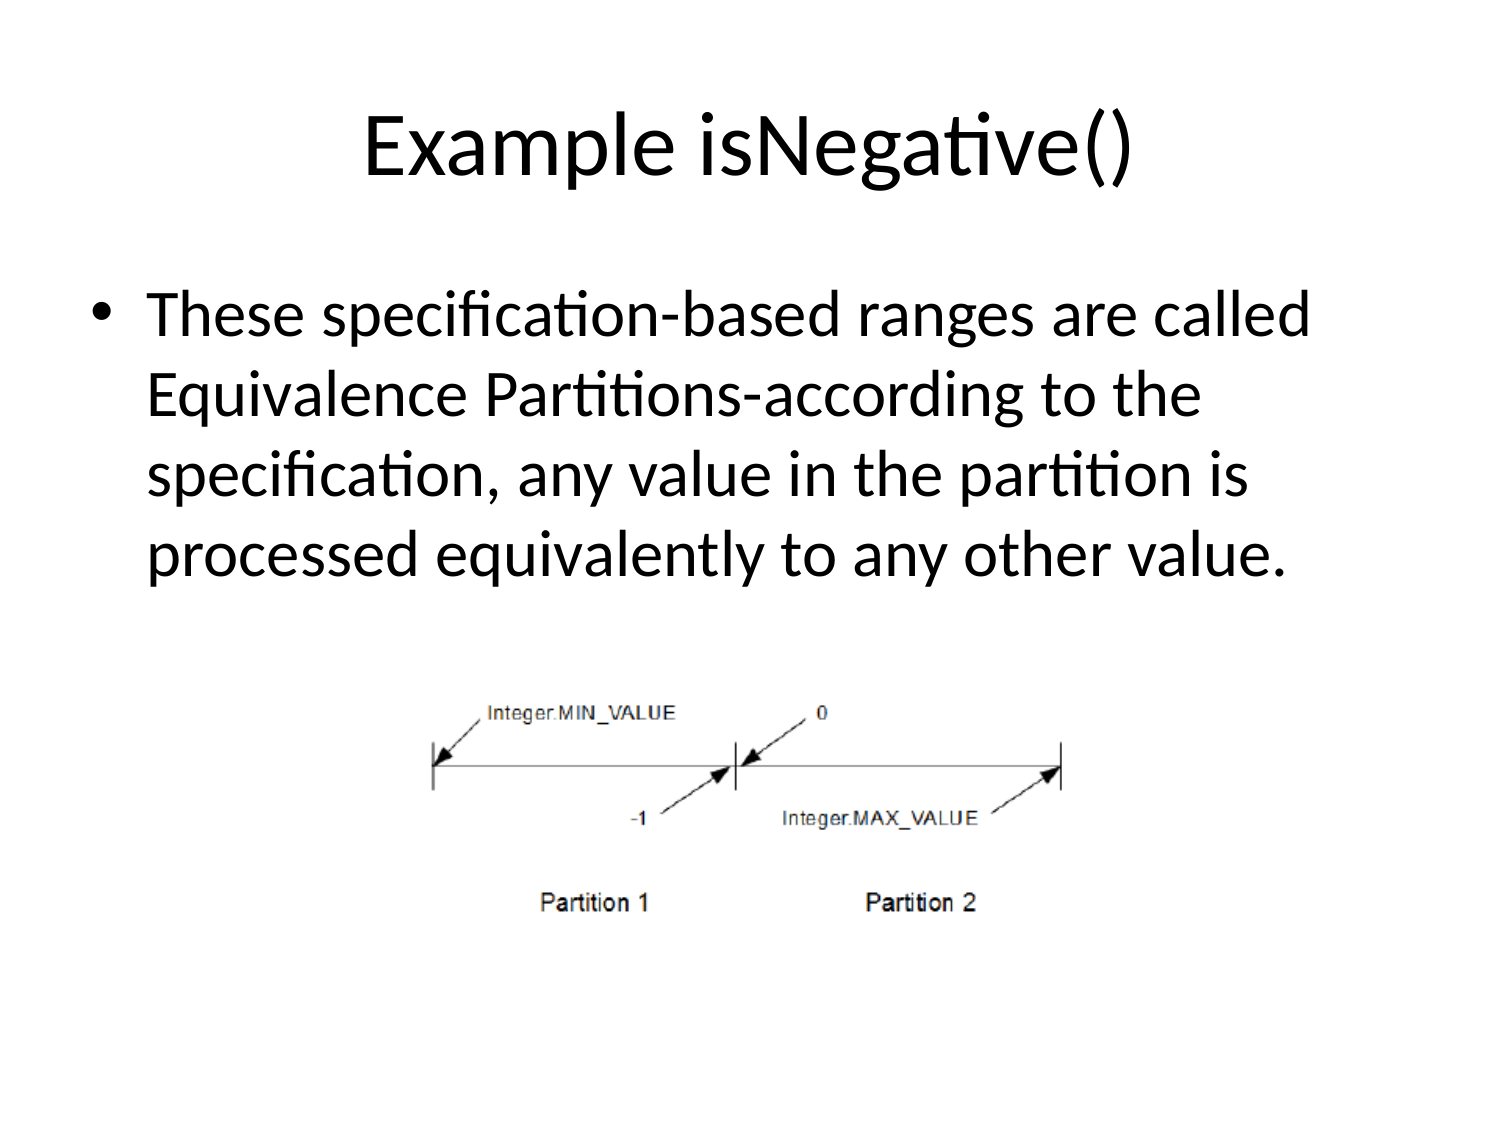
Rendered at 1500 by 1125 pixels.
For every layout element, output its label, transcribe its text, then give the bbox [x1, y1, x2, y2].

list These specification-based ranges are called Equivalence Partitions-according to the specification, any value in the partition is processed equivalently to any other value. [75, 262, 1425, 1005]
title Example isNegative() [75, 45, 1425, 233]
picture [371, 668, 1138, 929]
